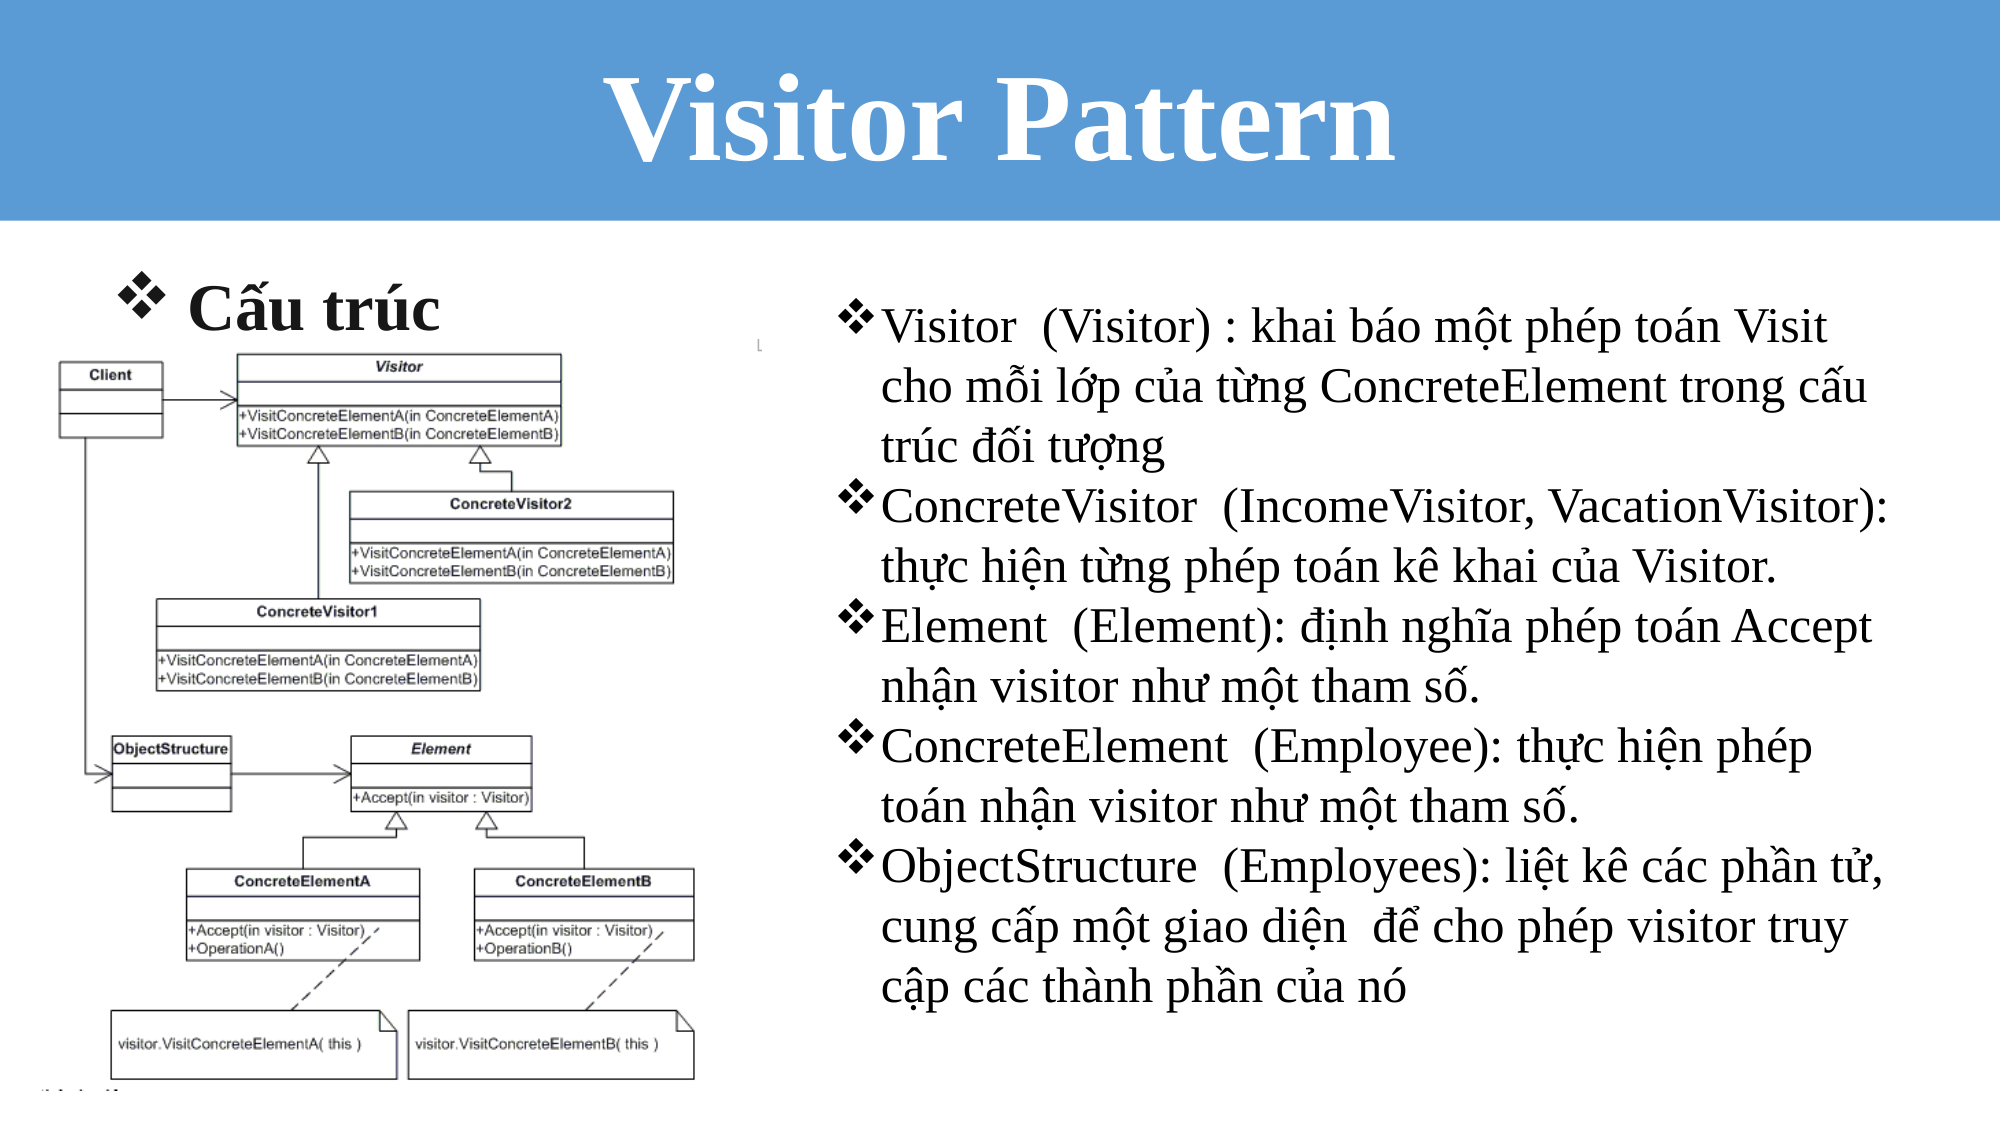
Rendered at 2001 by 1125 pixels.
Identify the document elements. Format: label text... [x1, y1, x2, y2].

text_box Visitor (Visitor) : khai báo một phép toán Visit cho mỗi lớp của từng ConcreteElement trong cấu trúc đối tượng ConcreteVisitor (IncomeVisitor, VacationVisitor): thực hiện từng phép toán kê khai của Visitor. Element (Element): định nghĩa phép toán Accept nhận visitor như một tham số. ConcreteElement (Employee): thực hiện phép toán nhận visitor như một tham số. ObjectStructure (Employees): liệt kê các phần tử, cung cấp một giao diện để cho phép visitor truy cập các thành phần của nó [819, 285, 1925, 1021]
text_box Visitor Pattern [0, 0, 2000, 222]
picture [38, 339, 762, 1091]
text_box Cấu trúc [97, 222, 457, 339]
